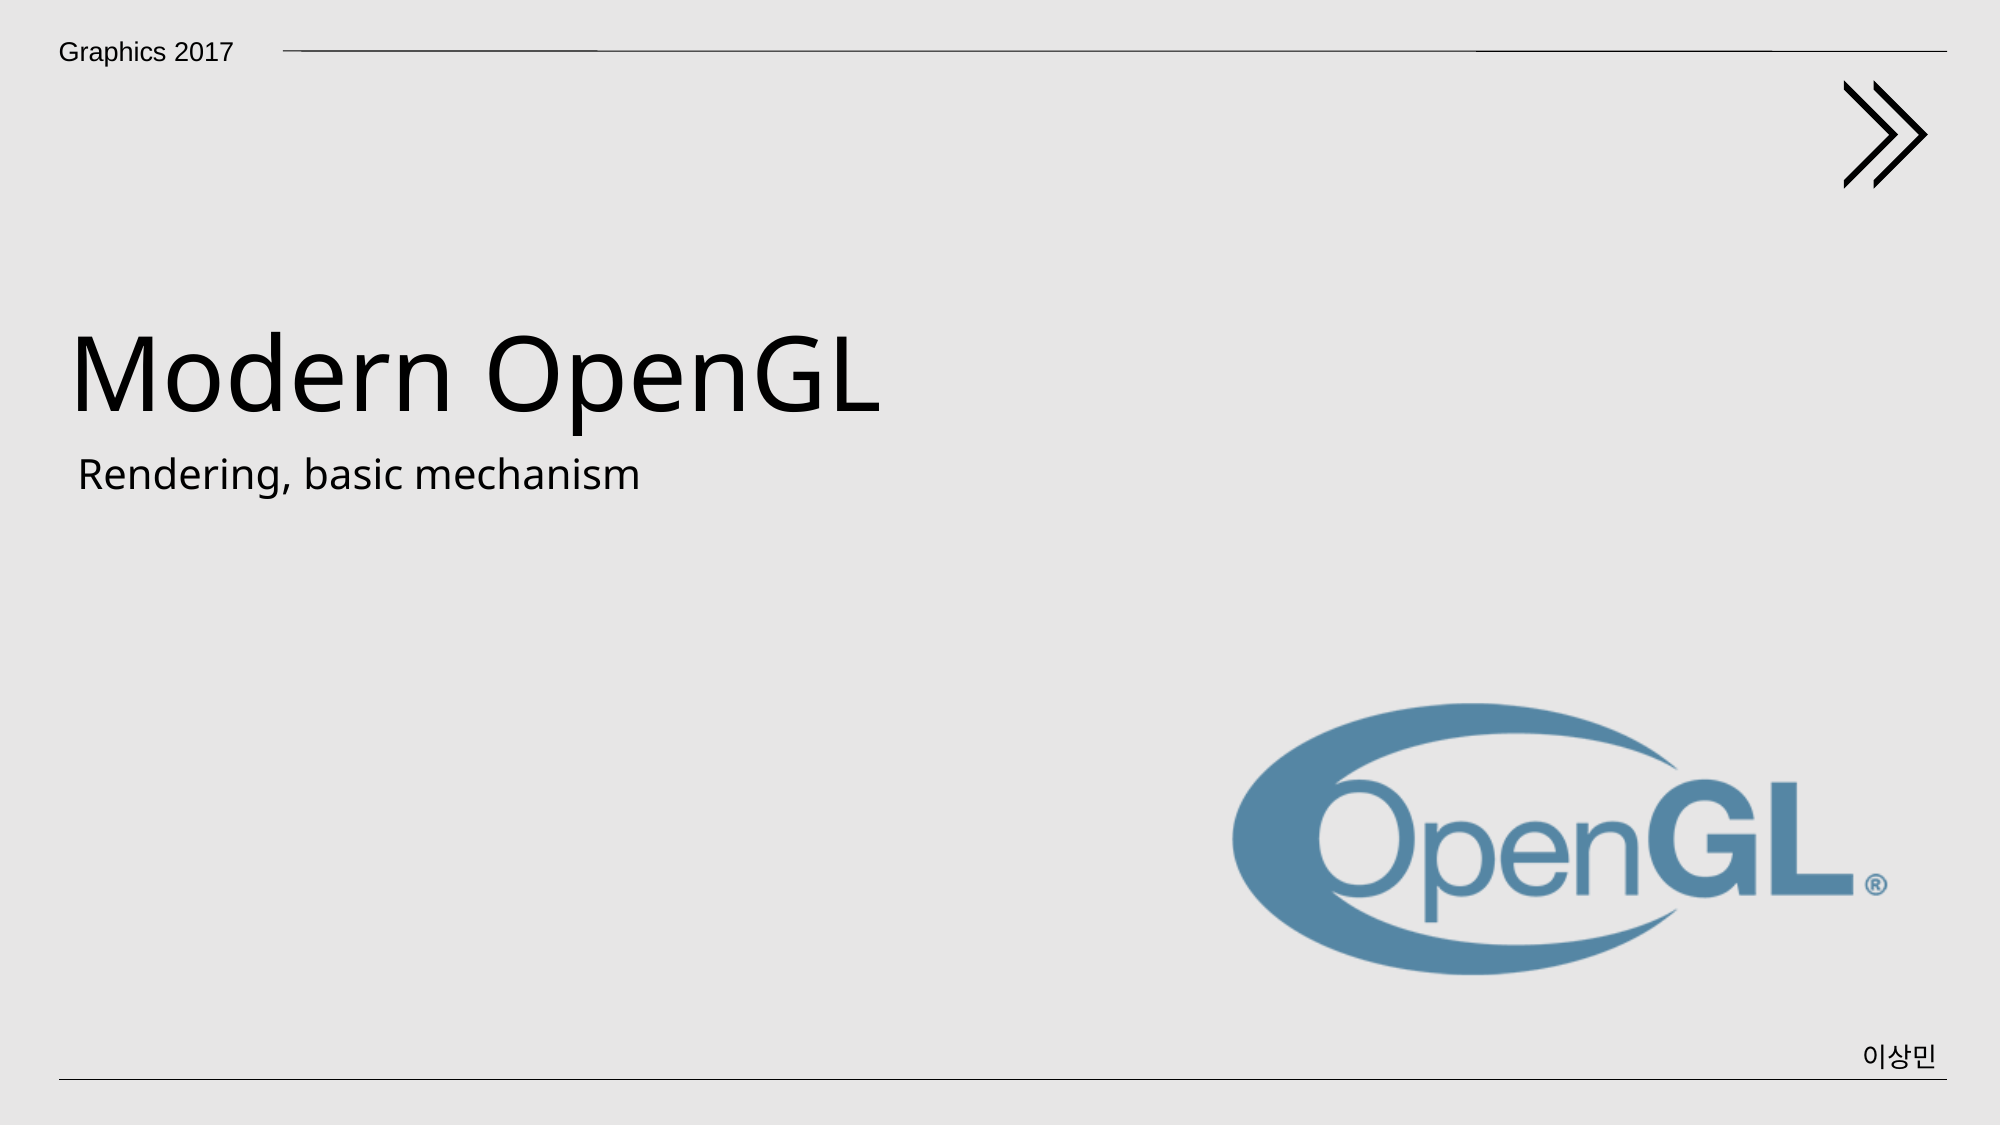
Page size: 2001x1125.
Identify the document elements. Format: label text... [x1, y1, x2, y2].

picture [1210, 689, 1899, 990]
text_box Modern OpenGL [53, 299, 1185, 440]
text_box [1805, 96, 1913, 173]
text_box Graphics 2017 [43, 27, 283, 75]
text_box 이상민 [1847, 1033, 1962, 1081]
text_box Rendering, basic mechanism [62, 440, 1184, 506]
